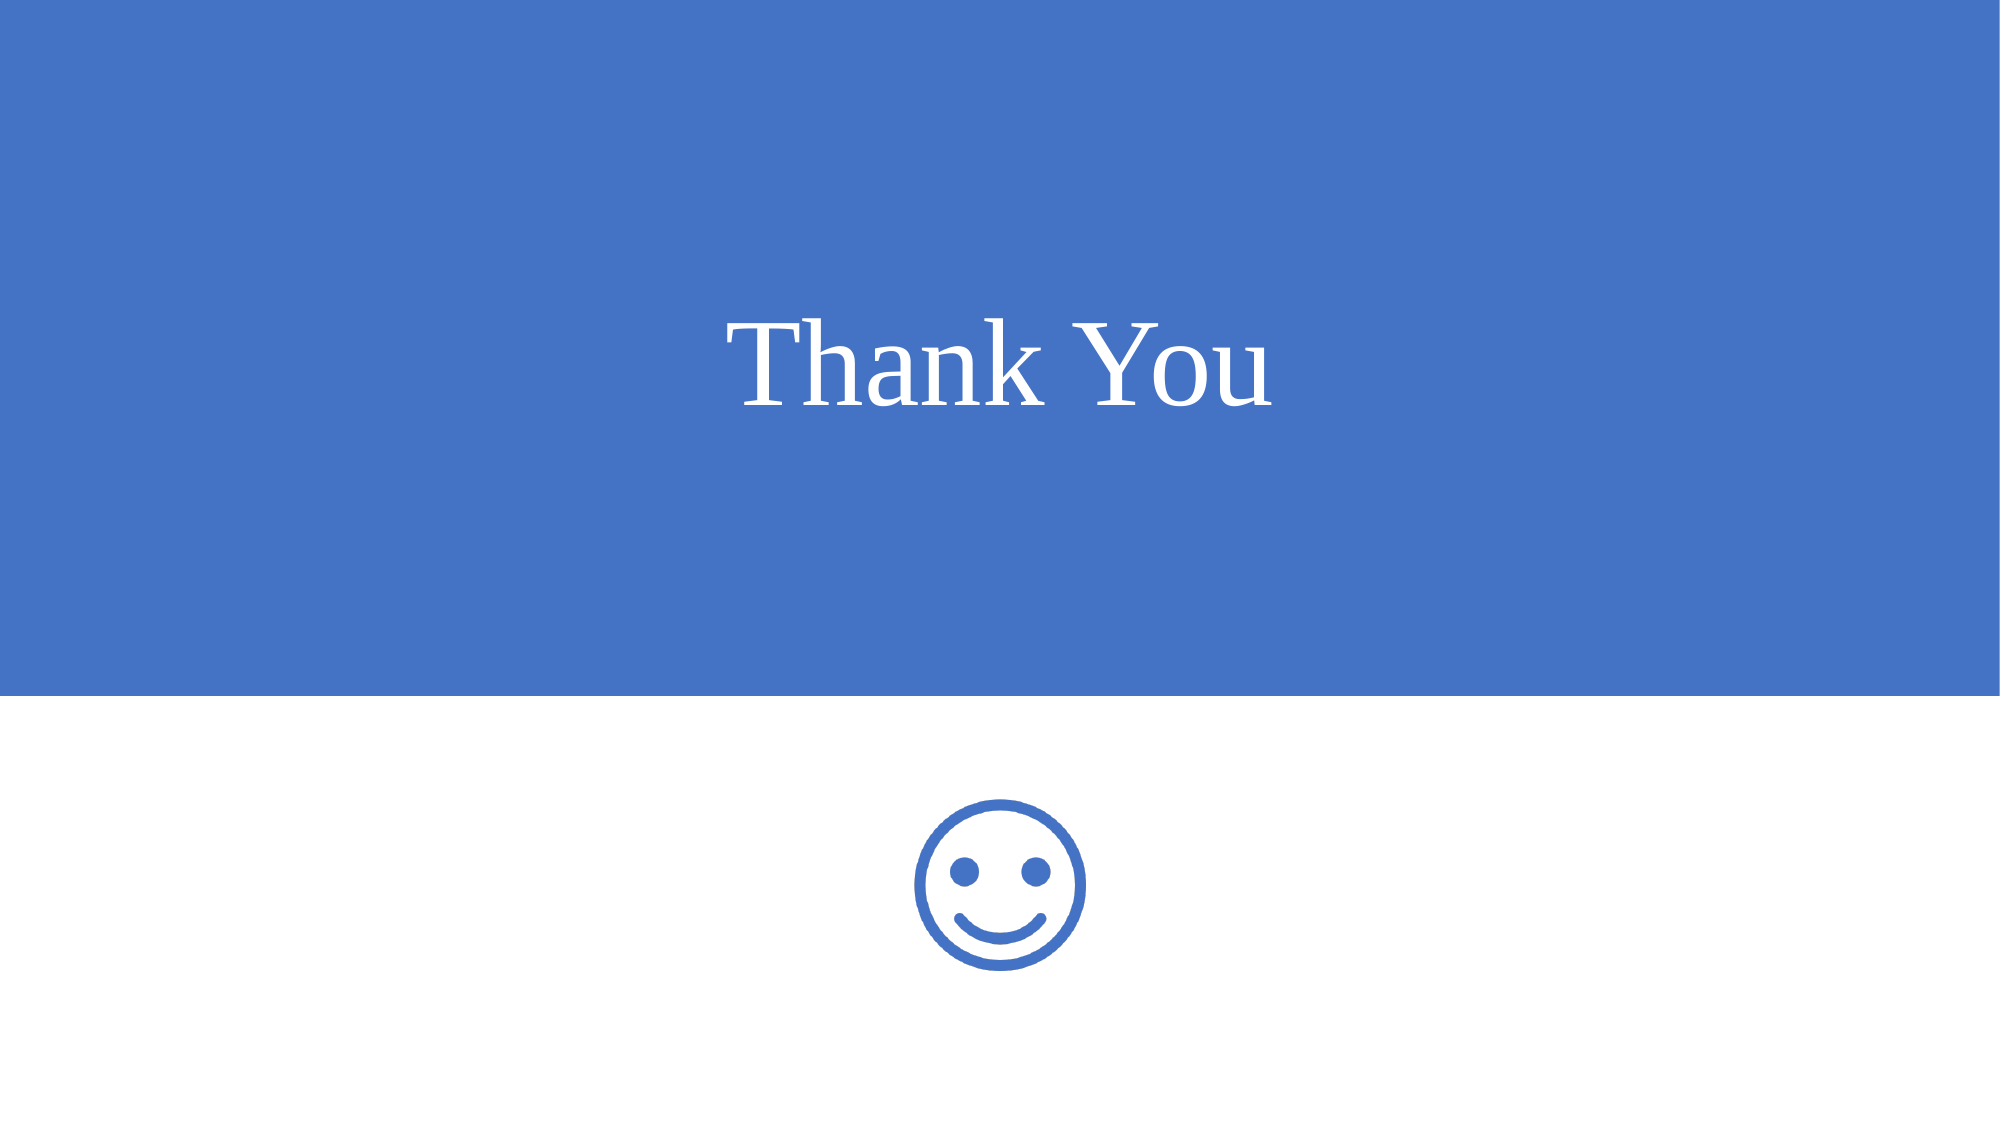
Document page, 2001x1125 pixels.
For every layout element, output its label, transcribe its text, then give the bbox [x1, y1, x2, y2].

picture [893, 778, 1107, 992]
text_box [0, 0, 2000, 697]
list Thank You [212, 289, 1788, 639]
text_box [0, 697, 2000, 1125]
